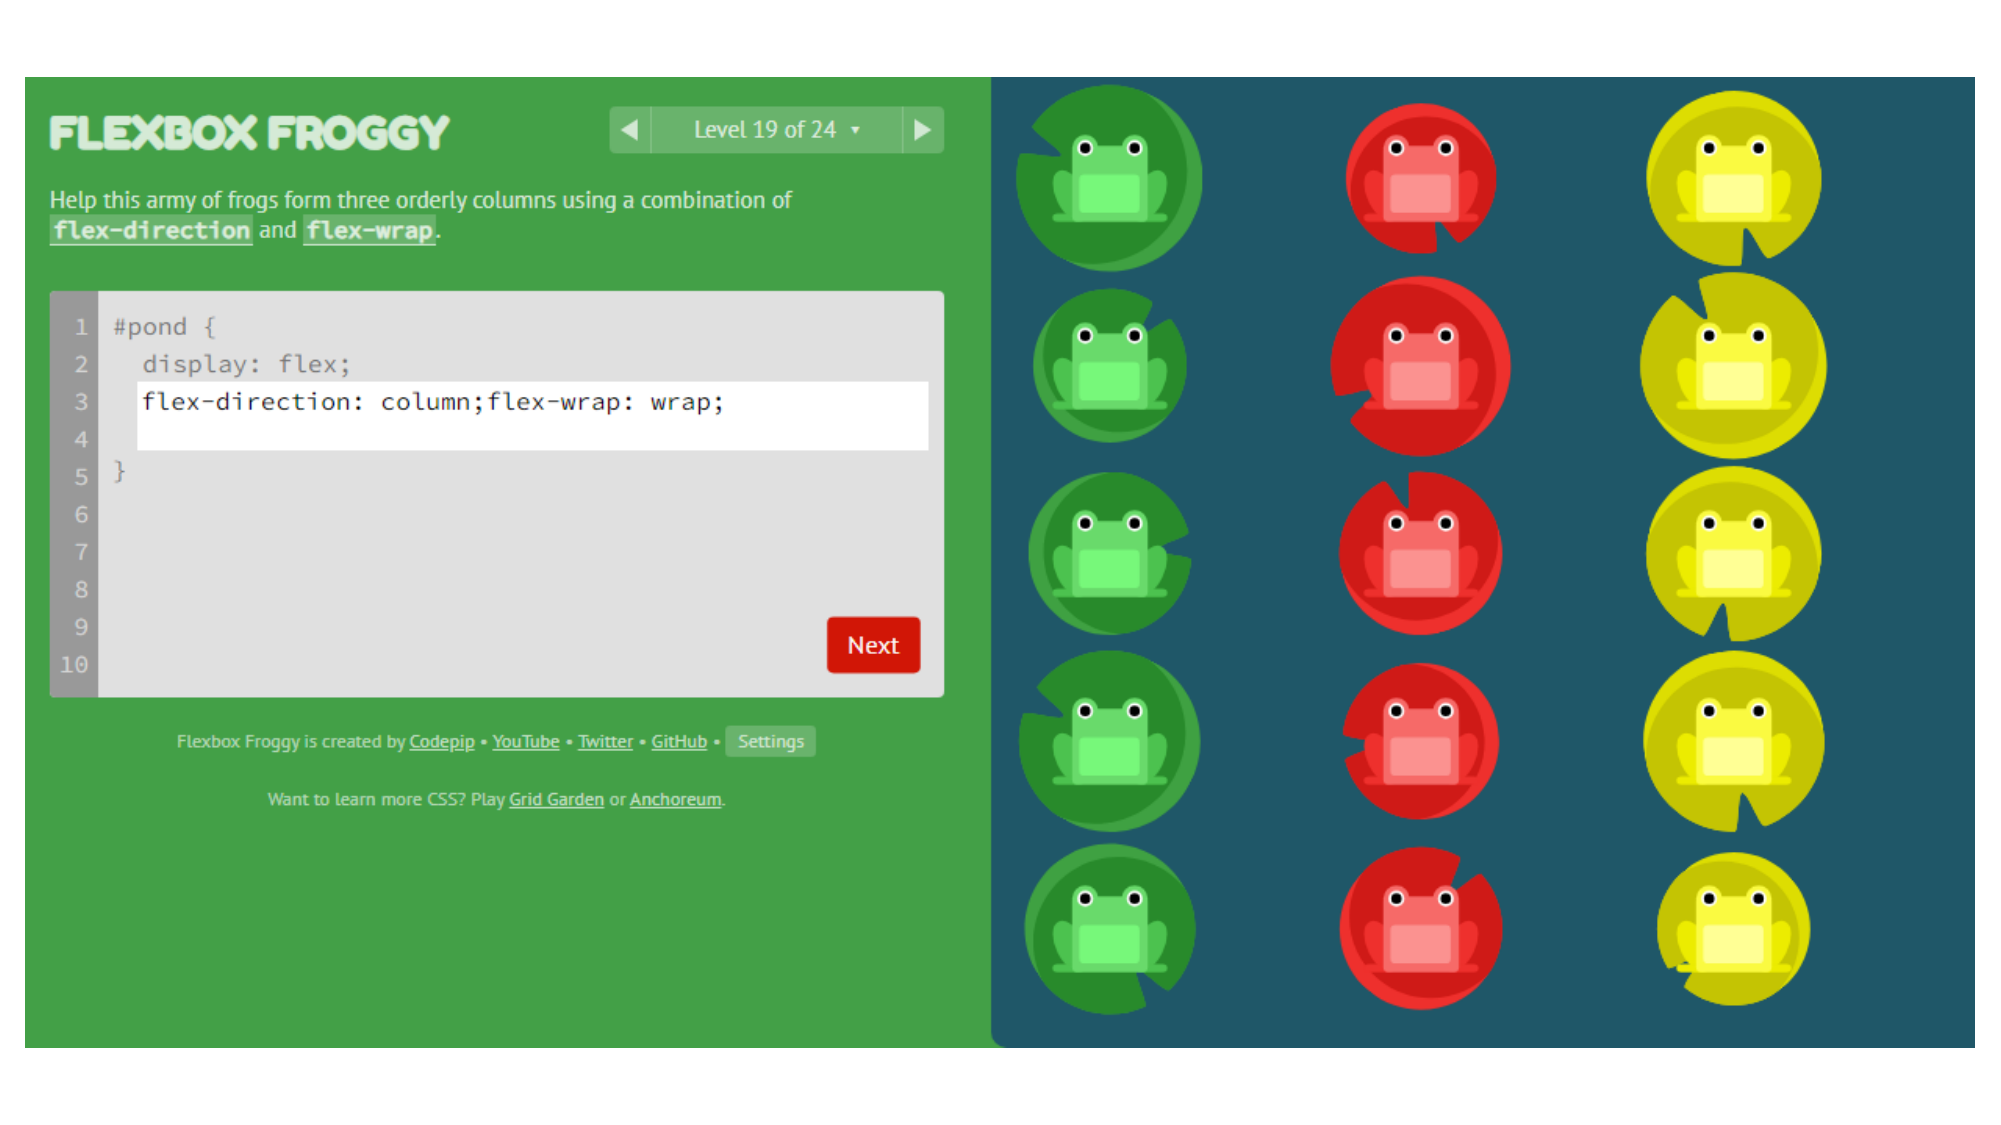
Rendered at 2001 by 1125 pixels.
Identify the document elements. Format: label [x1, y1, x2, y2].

picture [25, 77, 1975, 1048]
